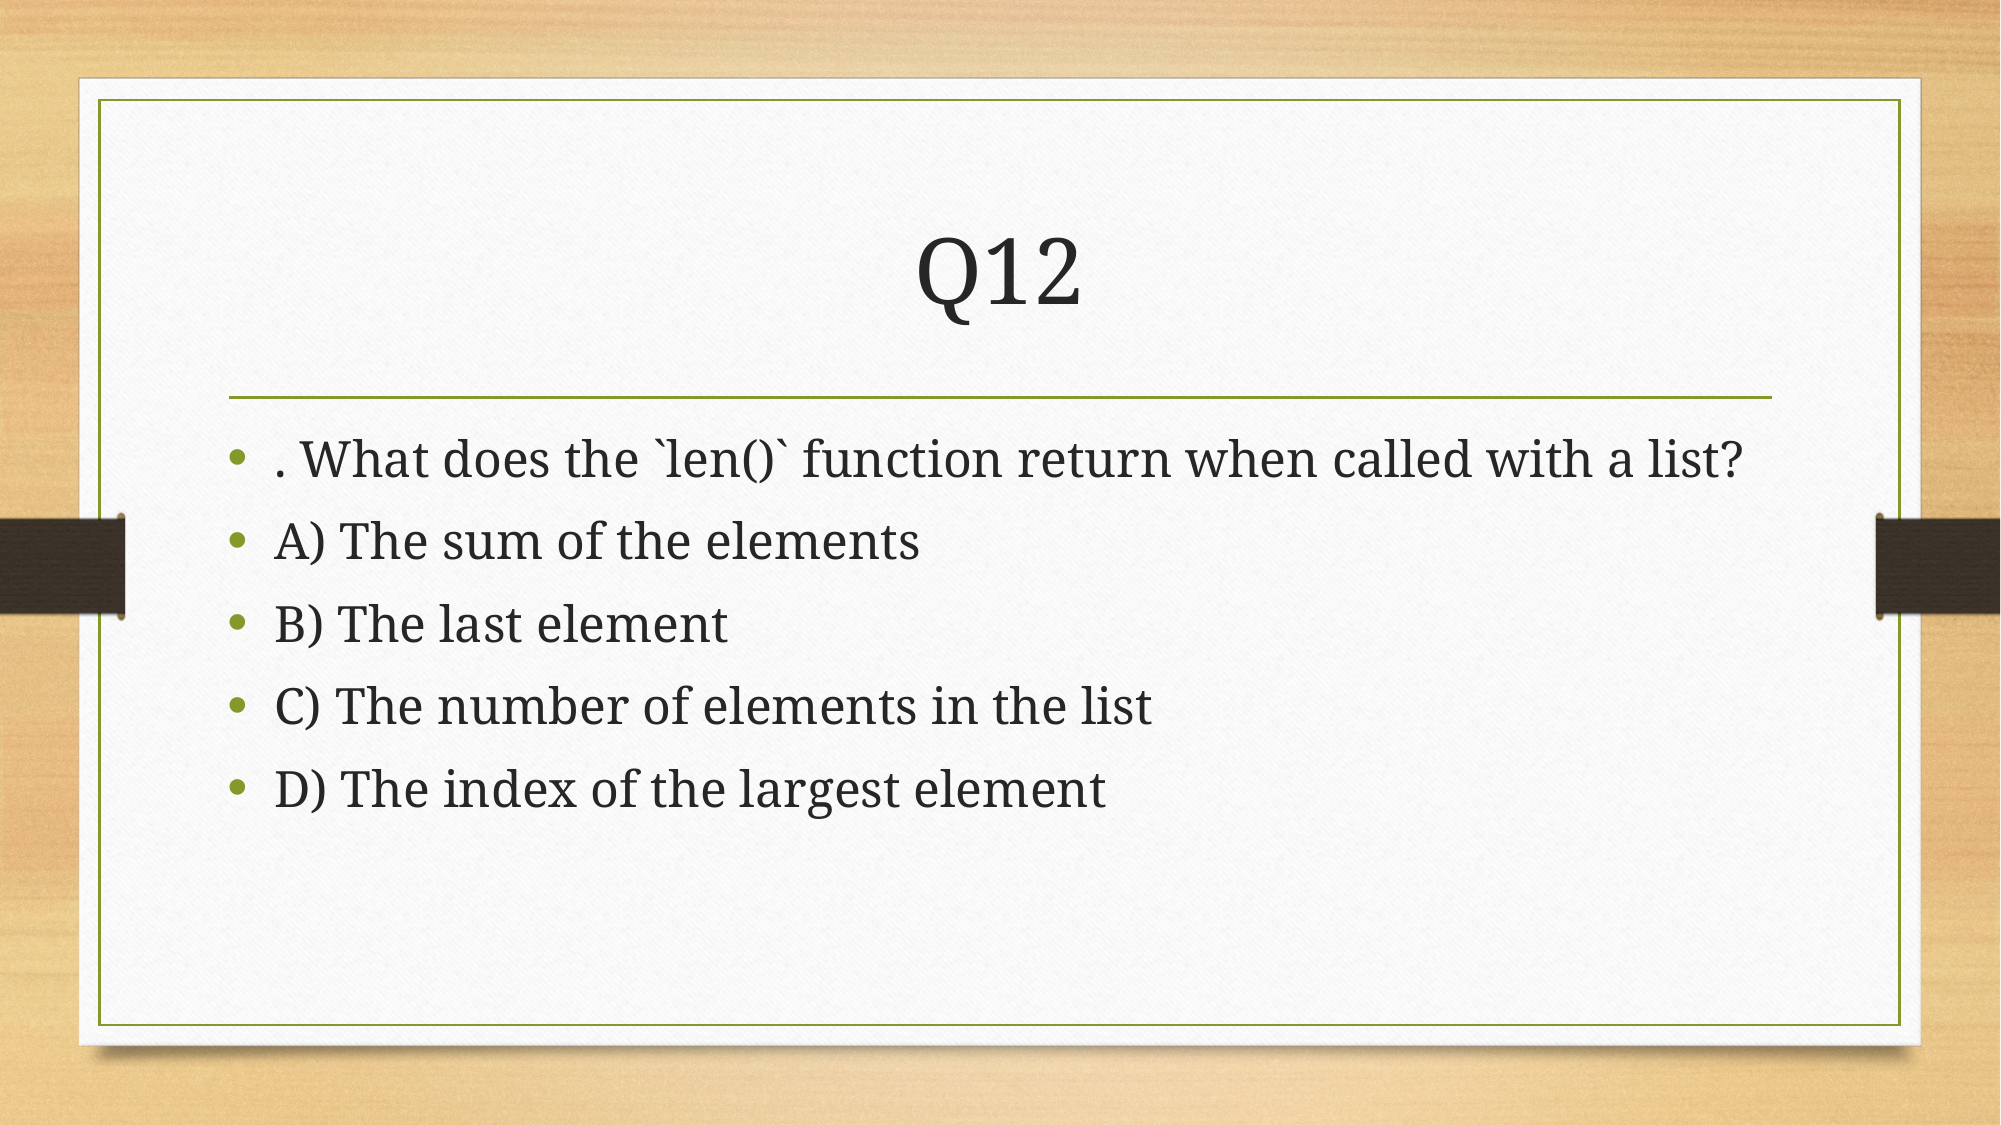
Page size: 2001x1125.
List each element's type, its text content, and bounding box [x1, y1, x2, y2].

list . What does the `len()` function return when called with a list? A) The sum of the elements B) The last element C) The number of elements in the list D) The index of the largest element [212, 419, 1788, 964]
title Q12 [212, 161, 1788, 375]
picture [0, 0, 2001, 1125]
